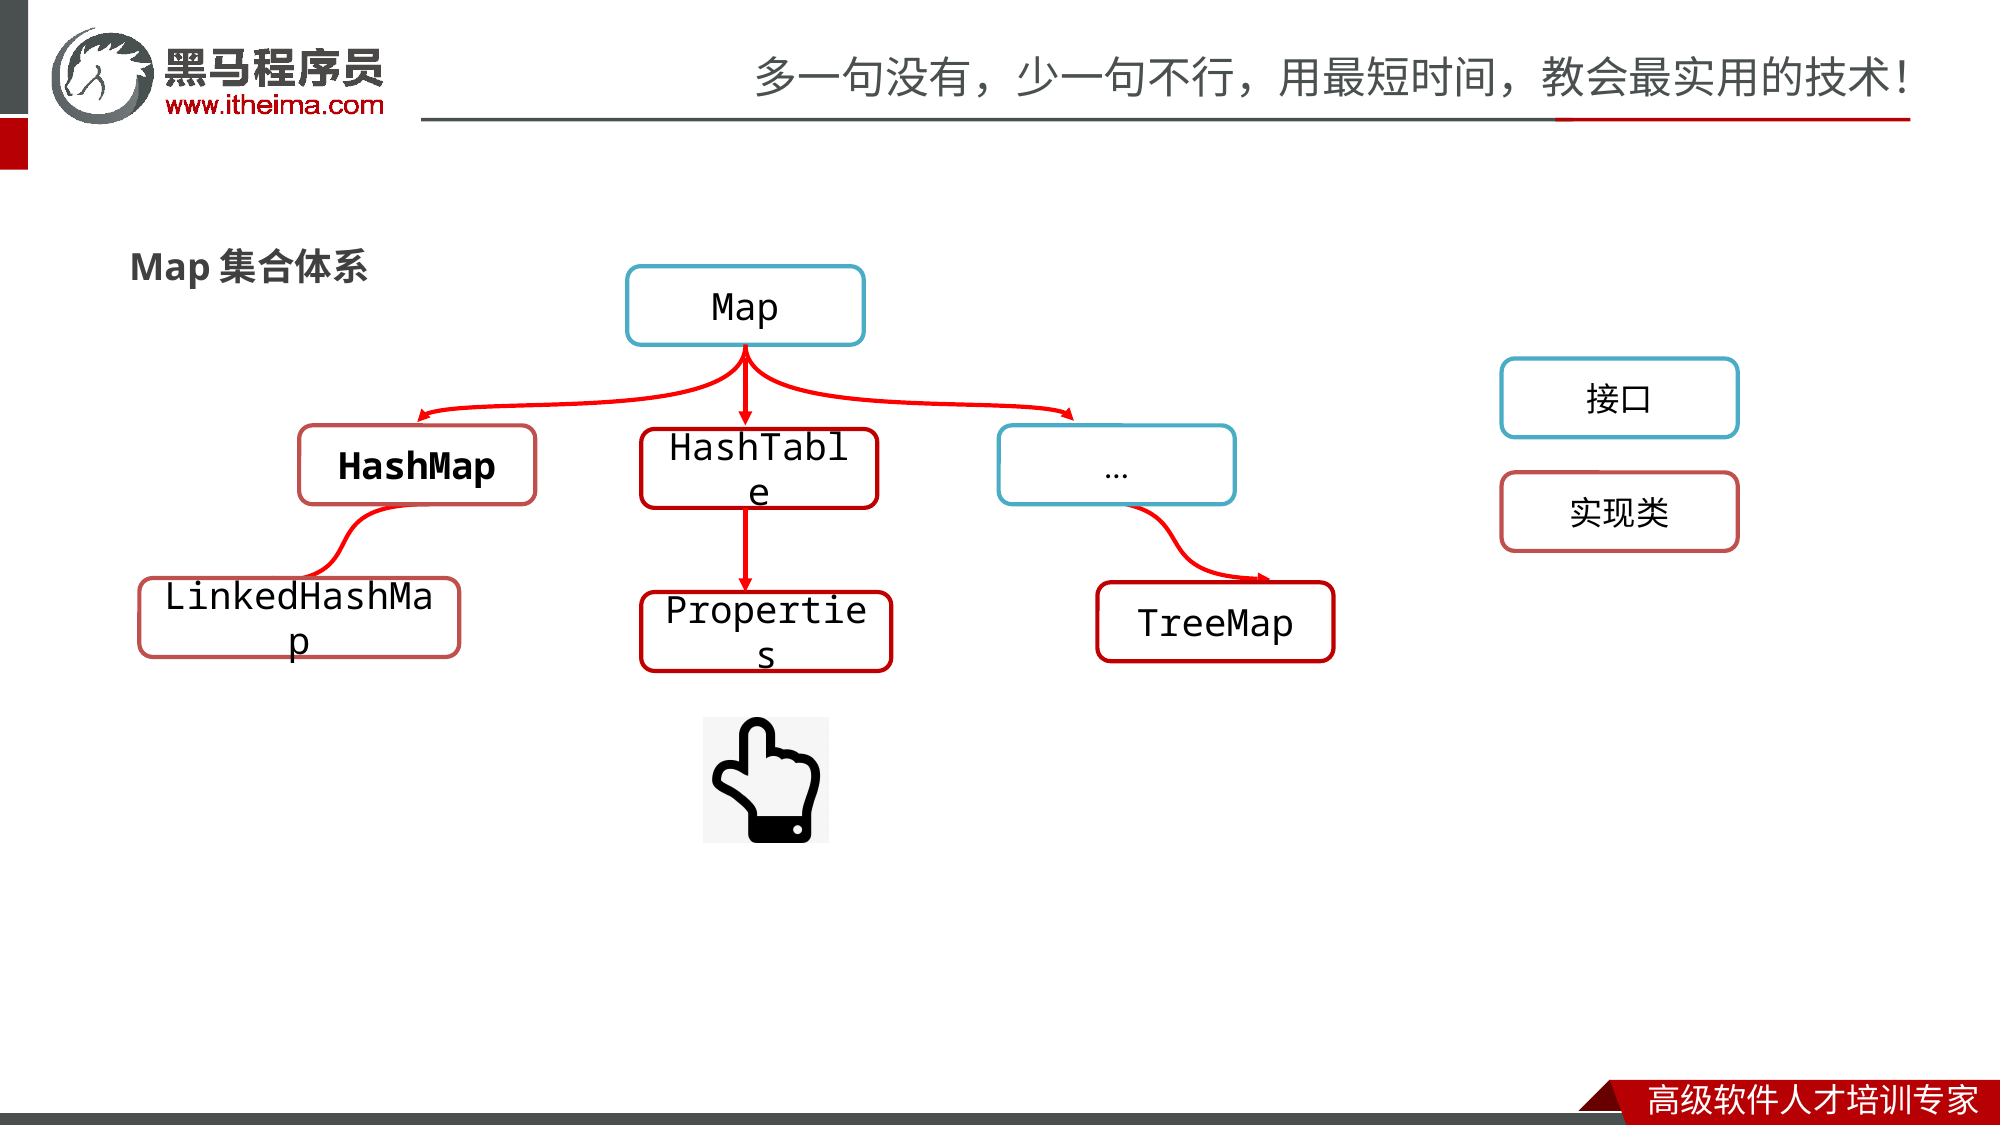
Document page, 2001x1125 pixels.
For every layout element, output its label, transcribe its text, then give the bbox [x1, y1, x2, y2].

text_box 接口 [1499, 356, 1740, 440]
picture [703, 716, 830, 843]
text_box … [996, 423, 1237, 507]
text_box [542, 219, 621, 548]
text_box HashMap [297, 423, 537, 507]
text_box LinkedHashMap [137, 575, 462, 660]
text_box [305, 458, 385, 628]
text_box HashTable [639, 426, 866, 510]
text_box Map集合体系 [114, 213, 1372, 296]
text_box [871, 218, 948, 548]
text_box 实现类 [1499, 470, 1740, 553]
picture [50, 26, 384, 125]
text_box Map [626, 264, 866, 347]
text_box Properties [639, 589, 894, 674]
text_box TreeMap [1095, 580, 1336, 664]
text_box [1132, 440, 1213, 638]
